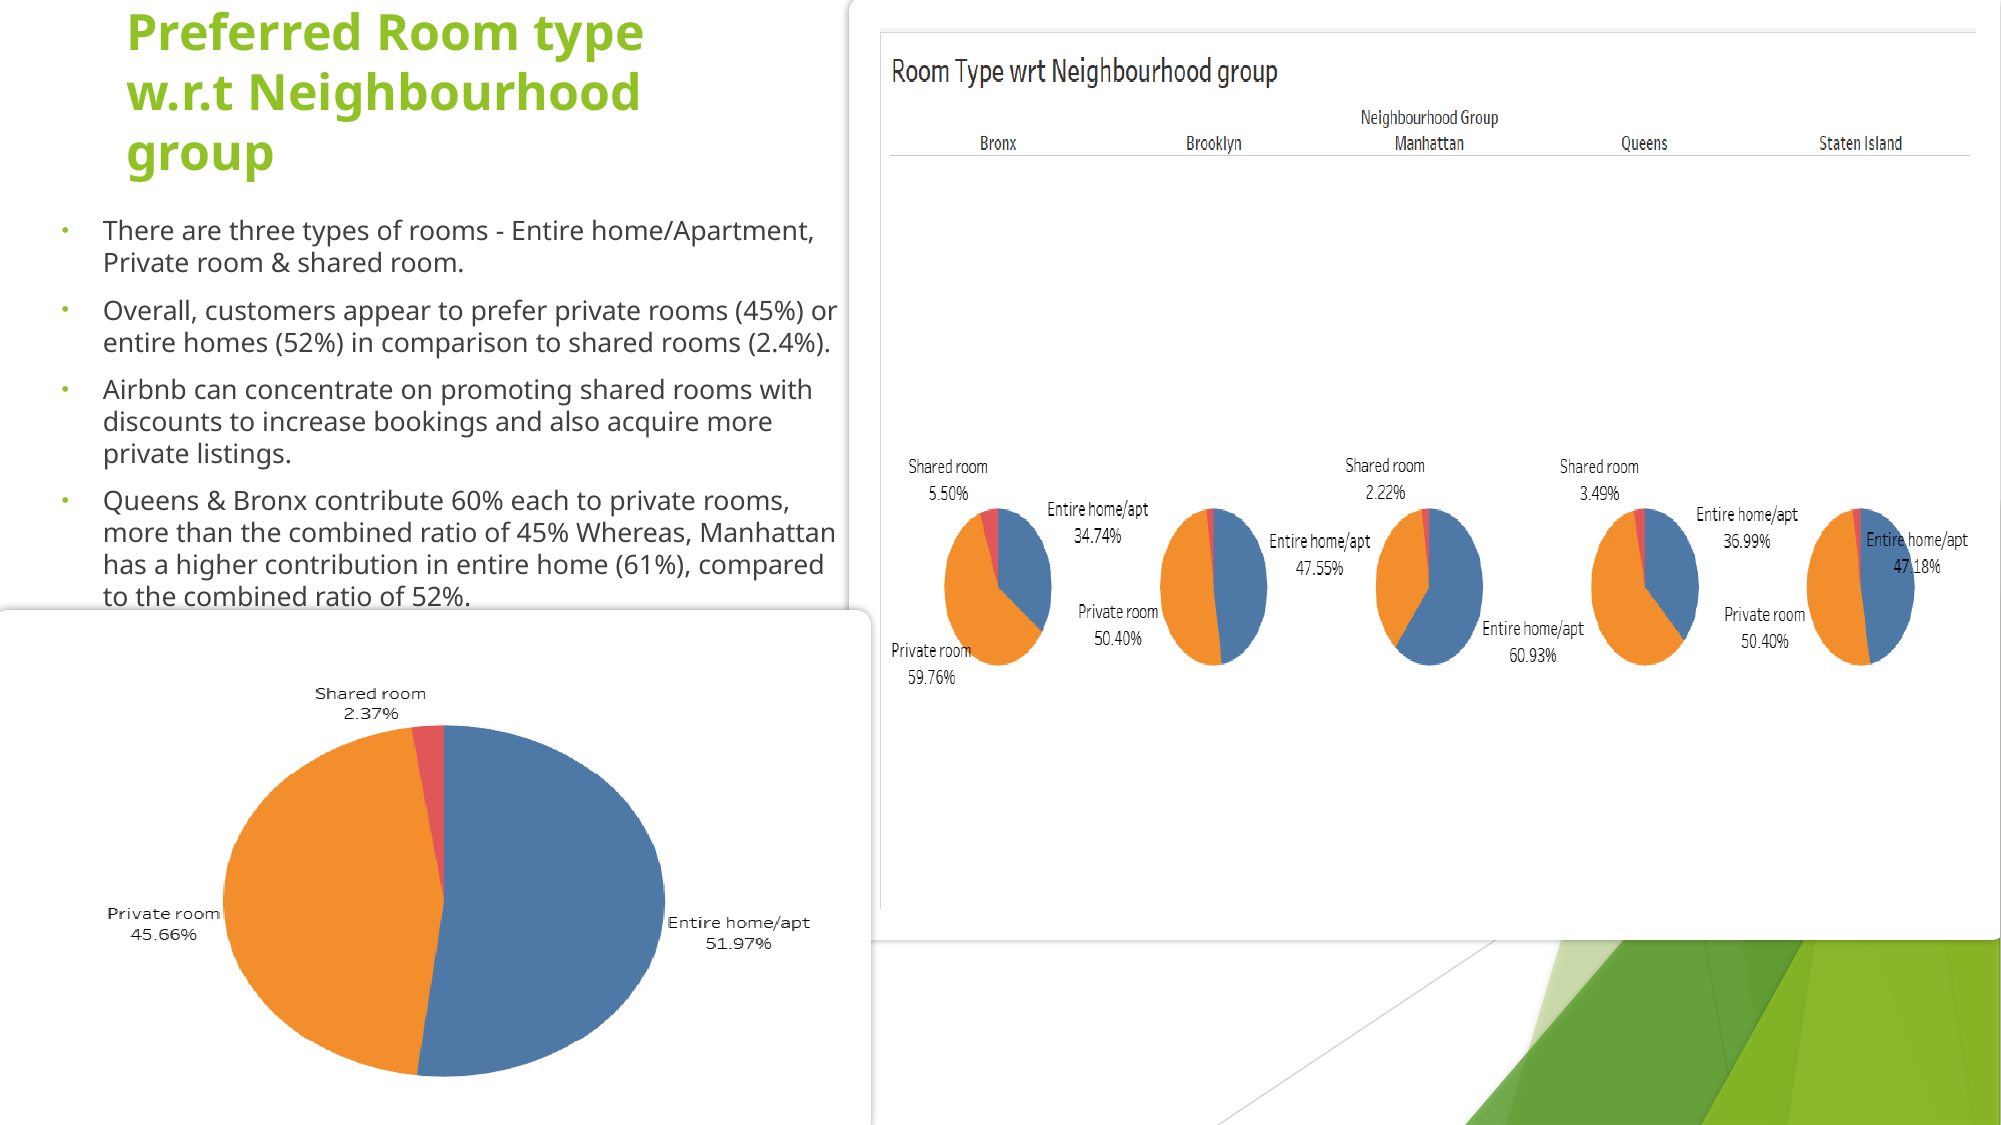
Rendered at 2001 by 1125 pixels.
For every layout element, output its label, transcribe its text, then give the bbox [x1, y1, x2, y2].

title Preferred Room type w.r.t Neighbourhood group [111, 0, 744, 188]
picture [23, 640, 841, 1107]
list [879, 27, 1977, 910]
list There are three types of rooms - Entire home/Apartment, Private room & shared room. Overall, customers appear to prefer private rooms (45%) or entire homes (52%) in comparison to shared rooms (2.4%). Airbnb can concentrate on promoting shared rooms with discounts to increase bookings and also acquire more private listings. Queens & Bronx contribute 60% each to private rooms, more than the combined ratio of 45% Whereas, Manhattan has a higher contribution in entire home (61%), compared to the combined ratio of 52%. [46, 206, 863, 606]
